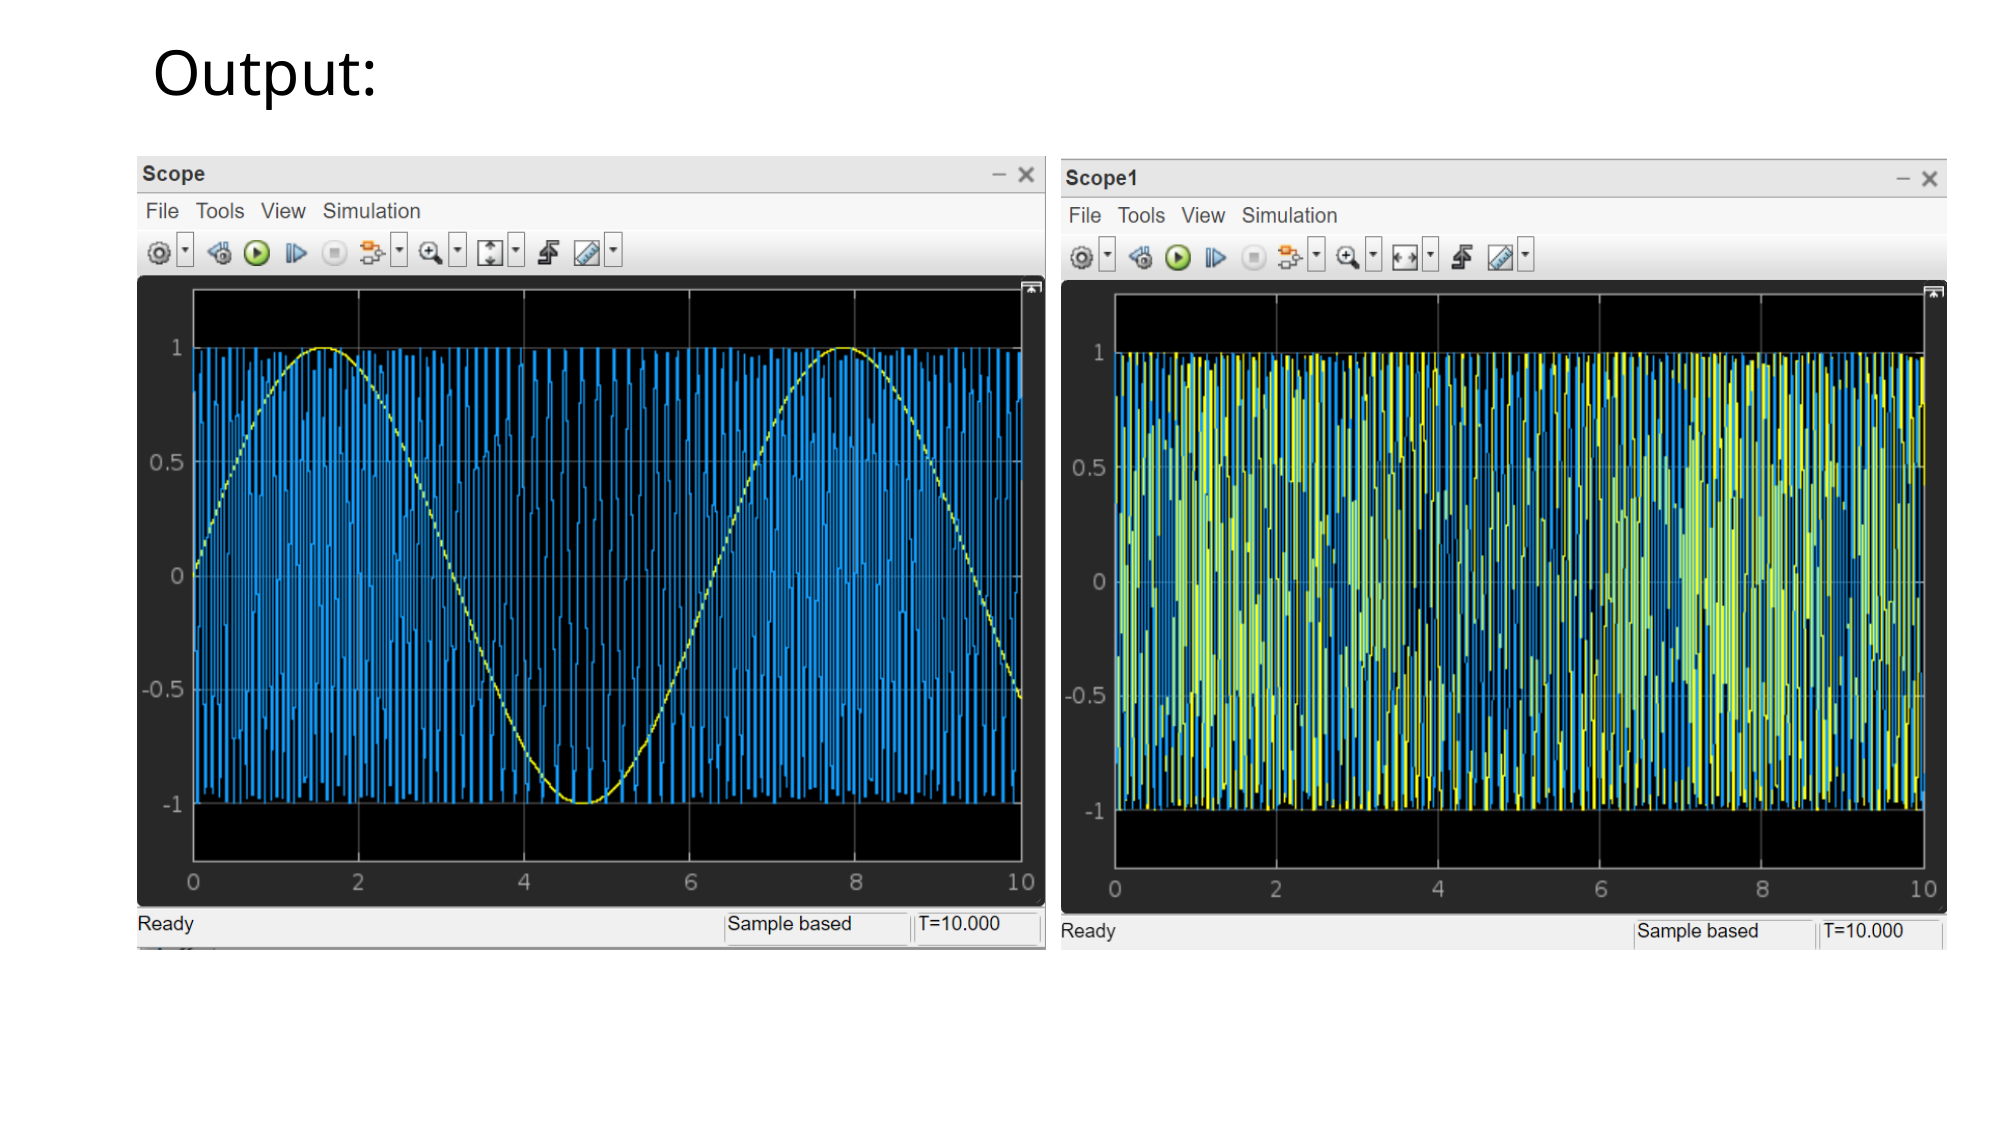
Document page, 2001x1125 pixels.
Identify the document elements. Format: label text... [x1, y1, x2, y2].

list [137, 156, 1046, 950]
picture [1061, 156, 1947, 950]
title Output: [137, 33, 1863, 116]
